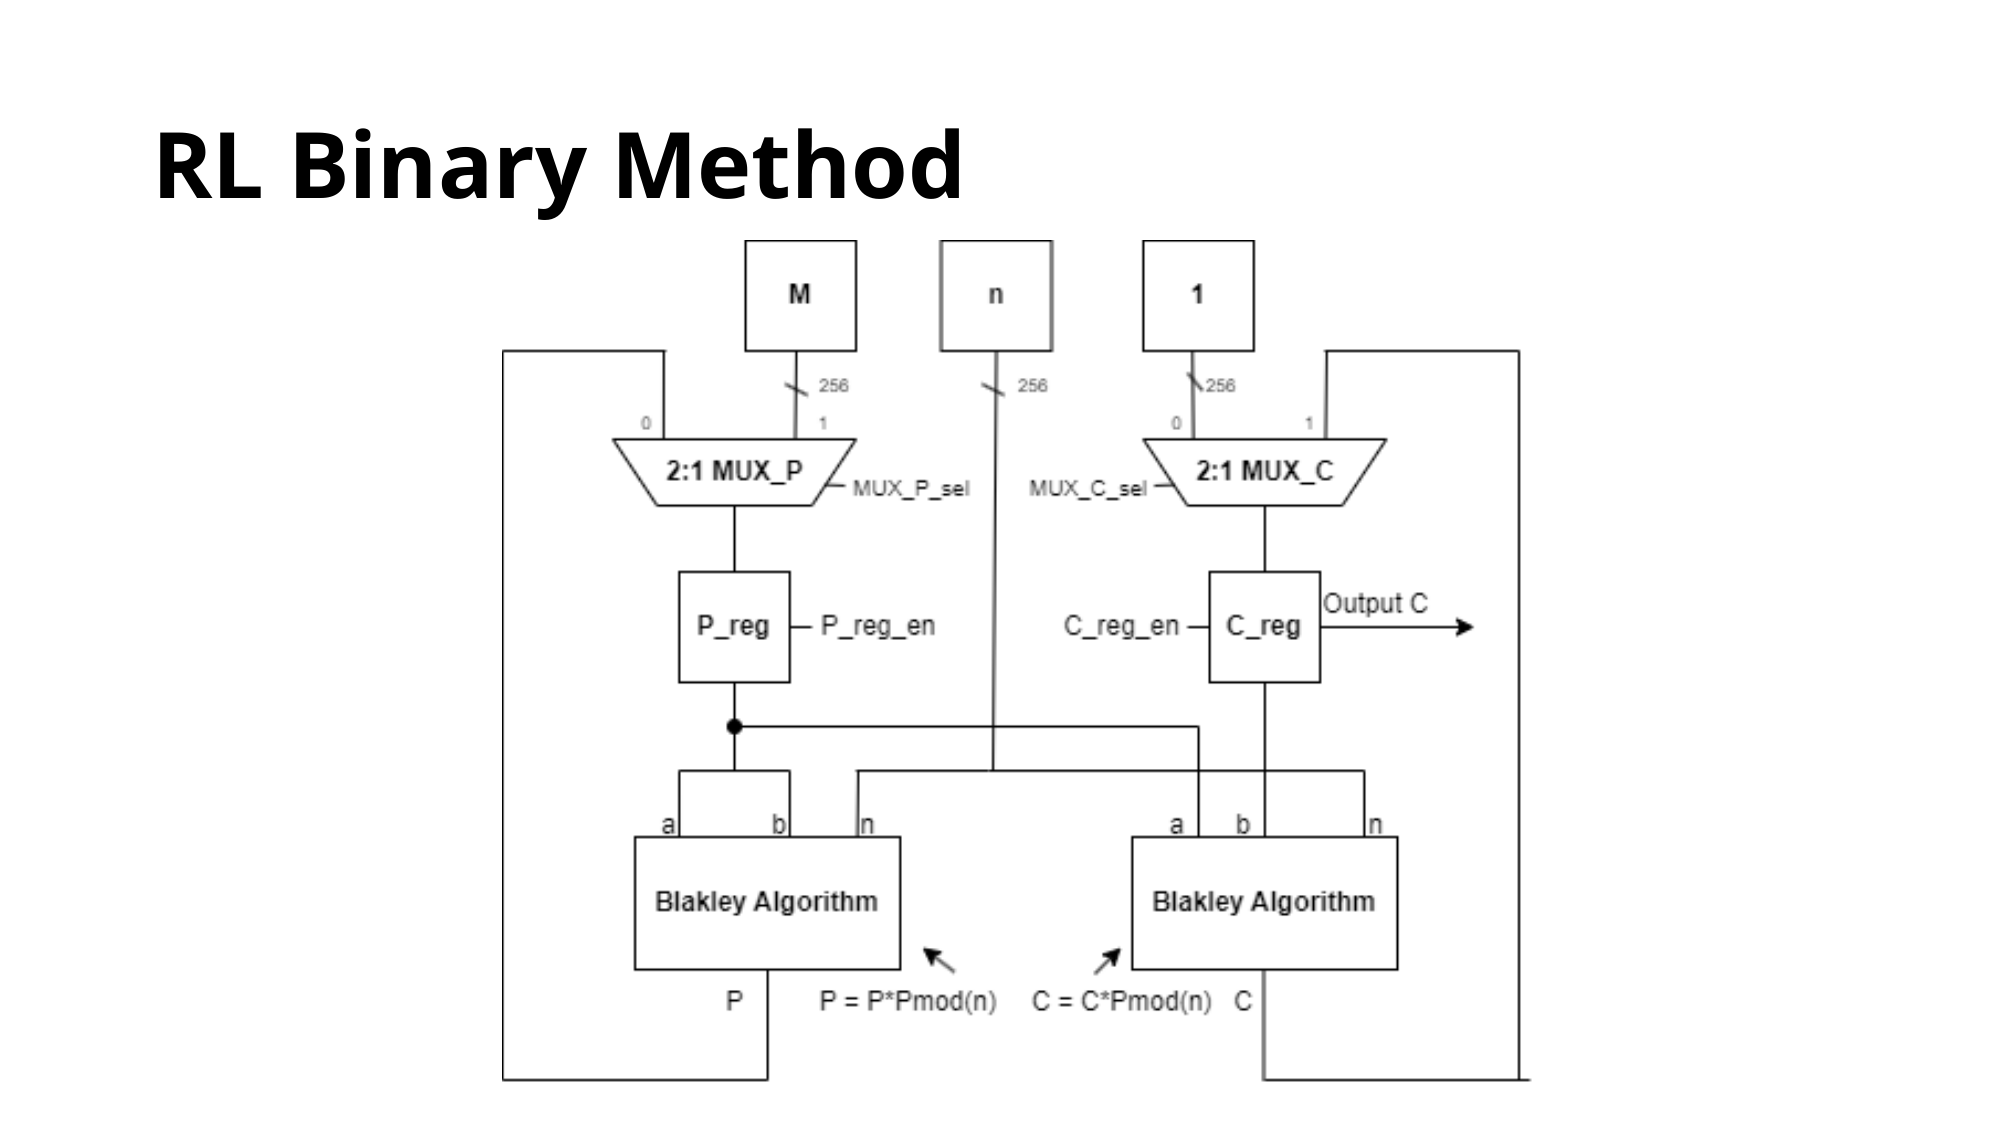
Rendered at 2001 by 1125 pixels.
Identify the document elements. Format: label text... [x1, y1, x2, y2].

title RL Binary Method [137, 59, 1863, 278]
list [502, 240, 1534, 1084]
